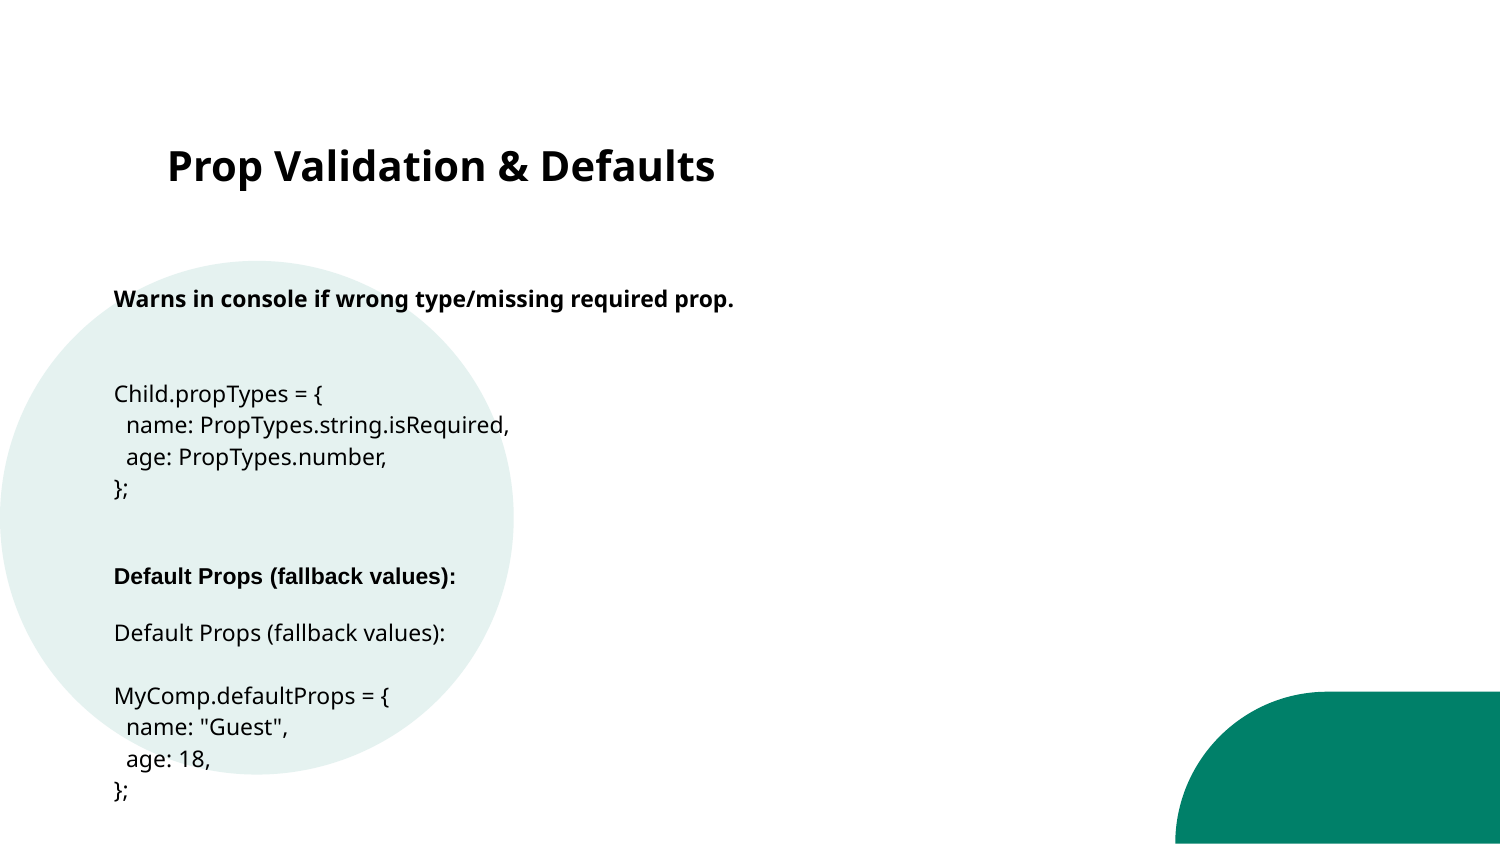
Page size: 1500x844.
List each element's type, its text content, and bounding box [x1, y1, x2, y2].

list Warns in console if wrong type/missing required prop. Child.propTypes = { name: PropTypes.string.isRequired, age: PropTypes.number, }; Default Props (fallback values): Default Props (fallback values): MyComp.defaultProps = { name: "Guest", age: 18, }; [99, 238, 1419, 786]
title Prop Validation & Defaults [109, 125, 773, 215]
